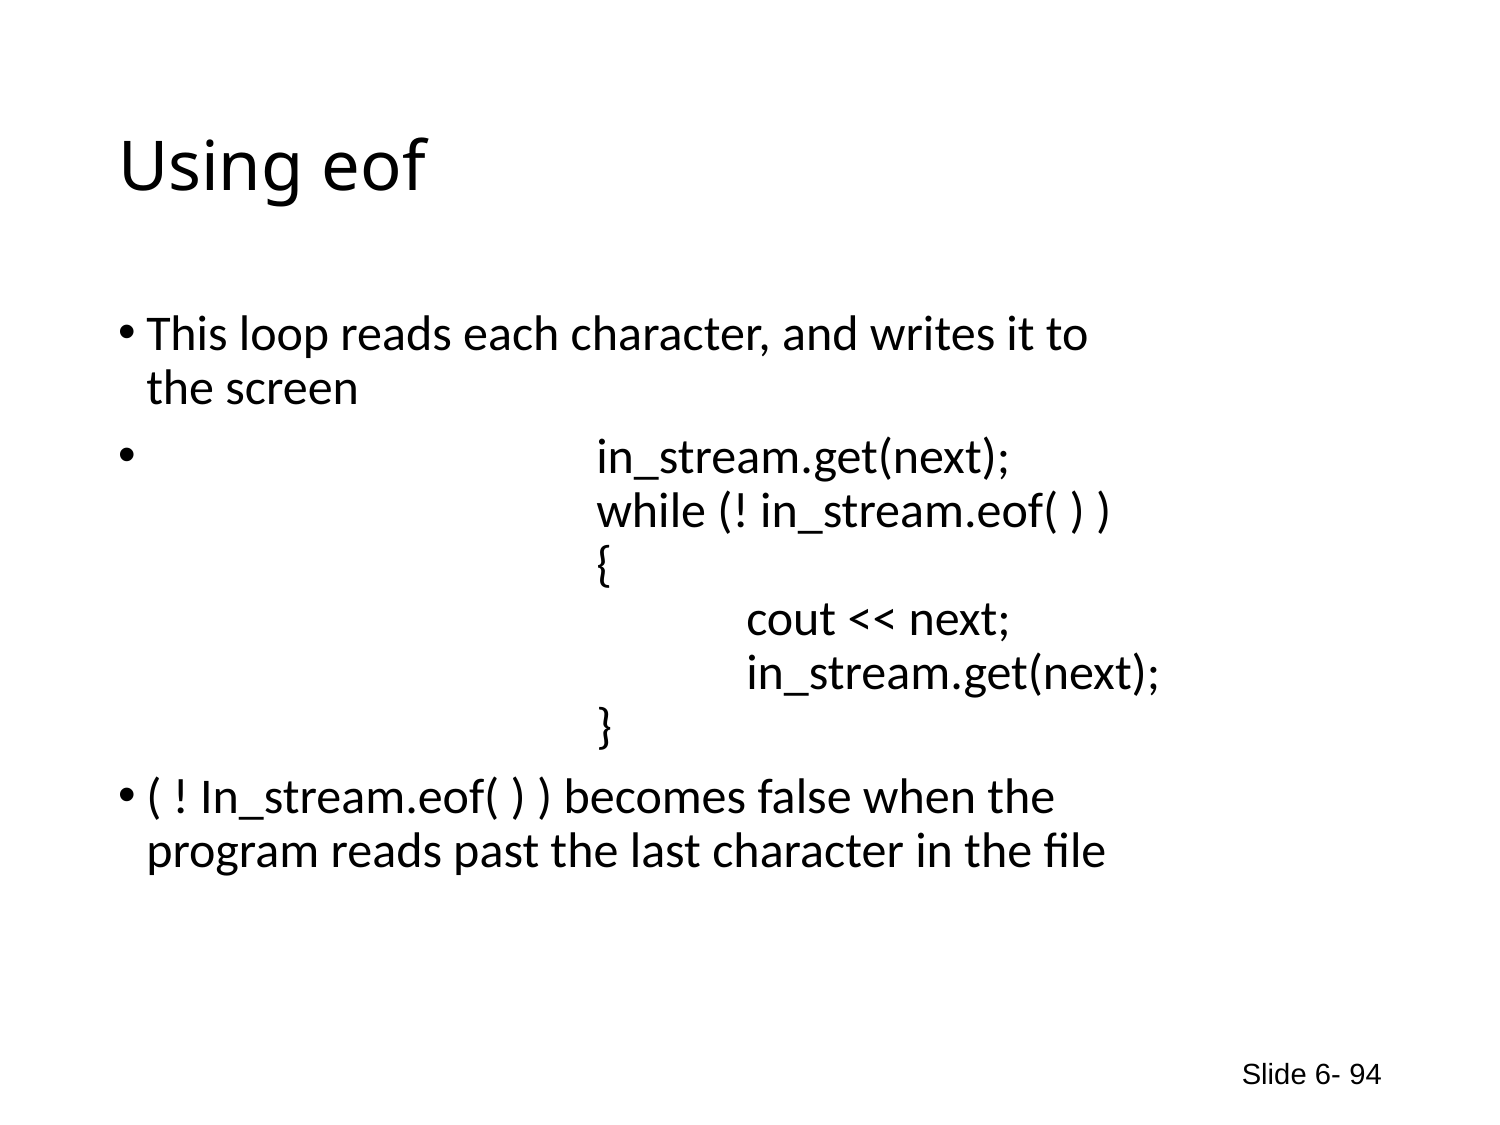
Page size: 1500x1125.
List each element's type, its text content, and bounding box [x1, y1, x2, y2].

list This loop reads each character, and writes it to the screen in_stream.get(next); while (! in_stream.eof( ) ) { cout << next; in_stream.get(next); } ( ! In_stream.eof( ) ) becomes false when the program reads past the last character in the file [103, 299, 1397, 938]
title Using eof [103, 59, 1397, 278]
slide_number Slide 6- 94 [1059, 1042, 1397, 1103]
